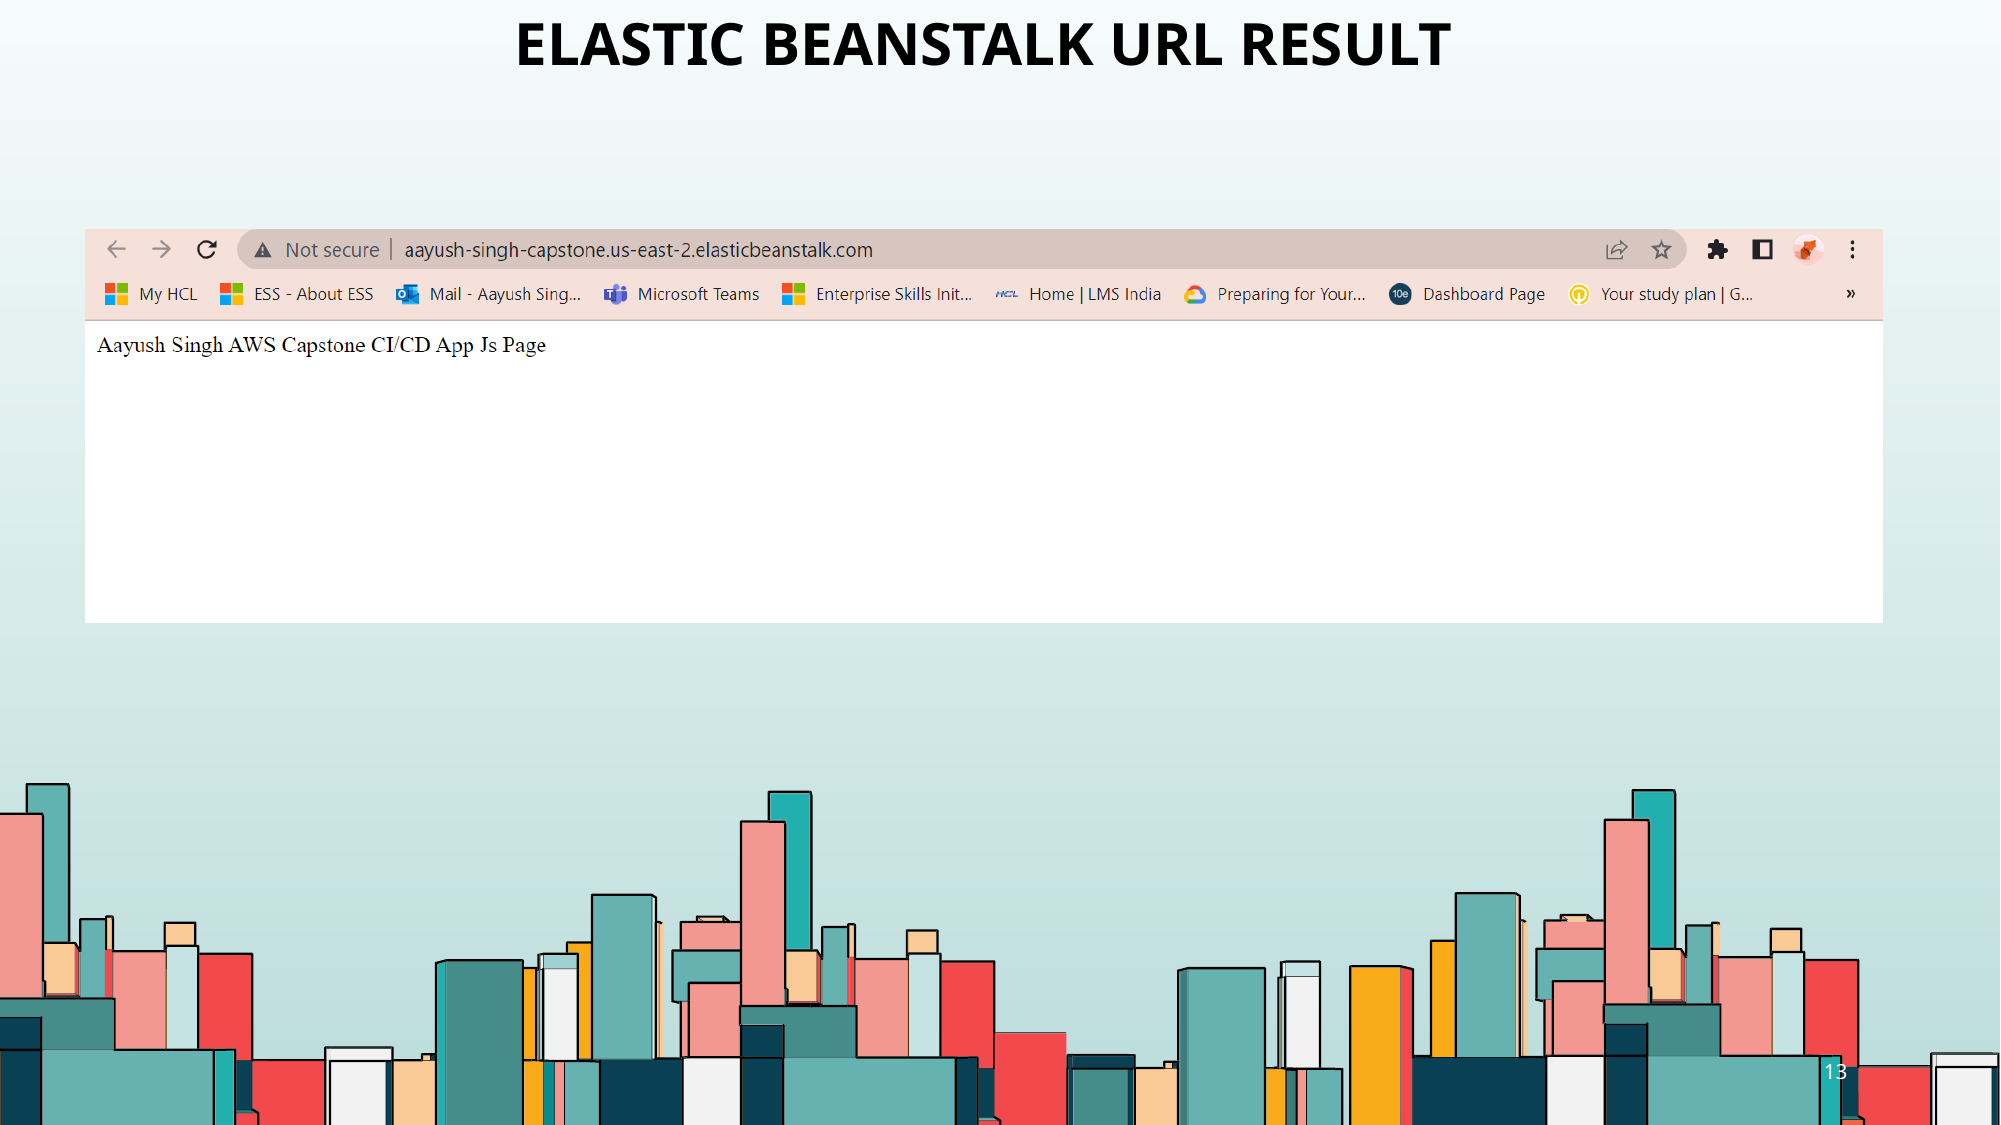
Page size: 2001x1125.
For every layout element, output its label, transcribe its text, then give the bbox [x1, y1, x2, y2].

picture [85, 229, 1883, 623]
title Elastic Beanstalk URL Result [137, 0, 1831, 94]
slide_number 13 [1412, 1042, 1863, 1103]
